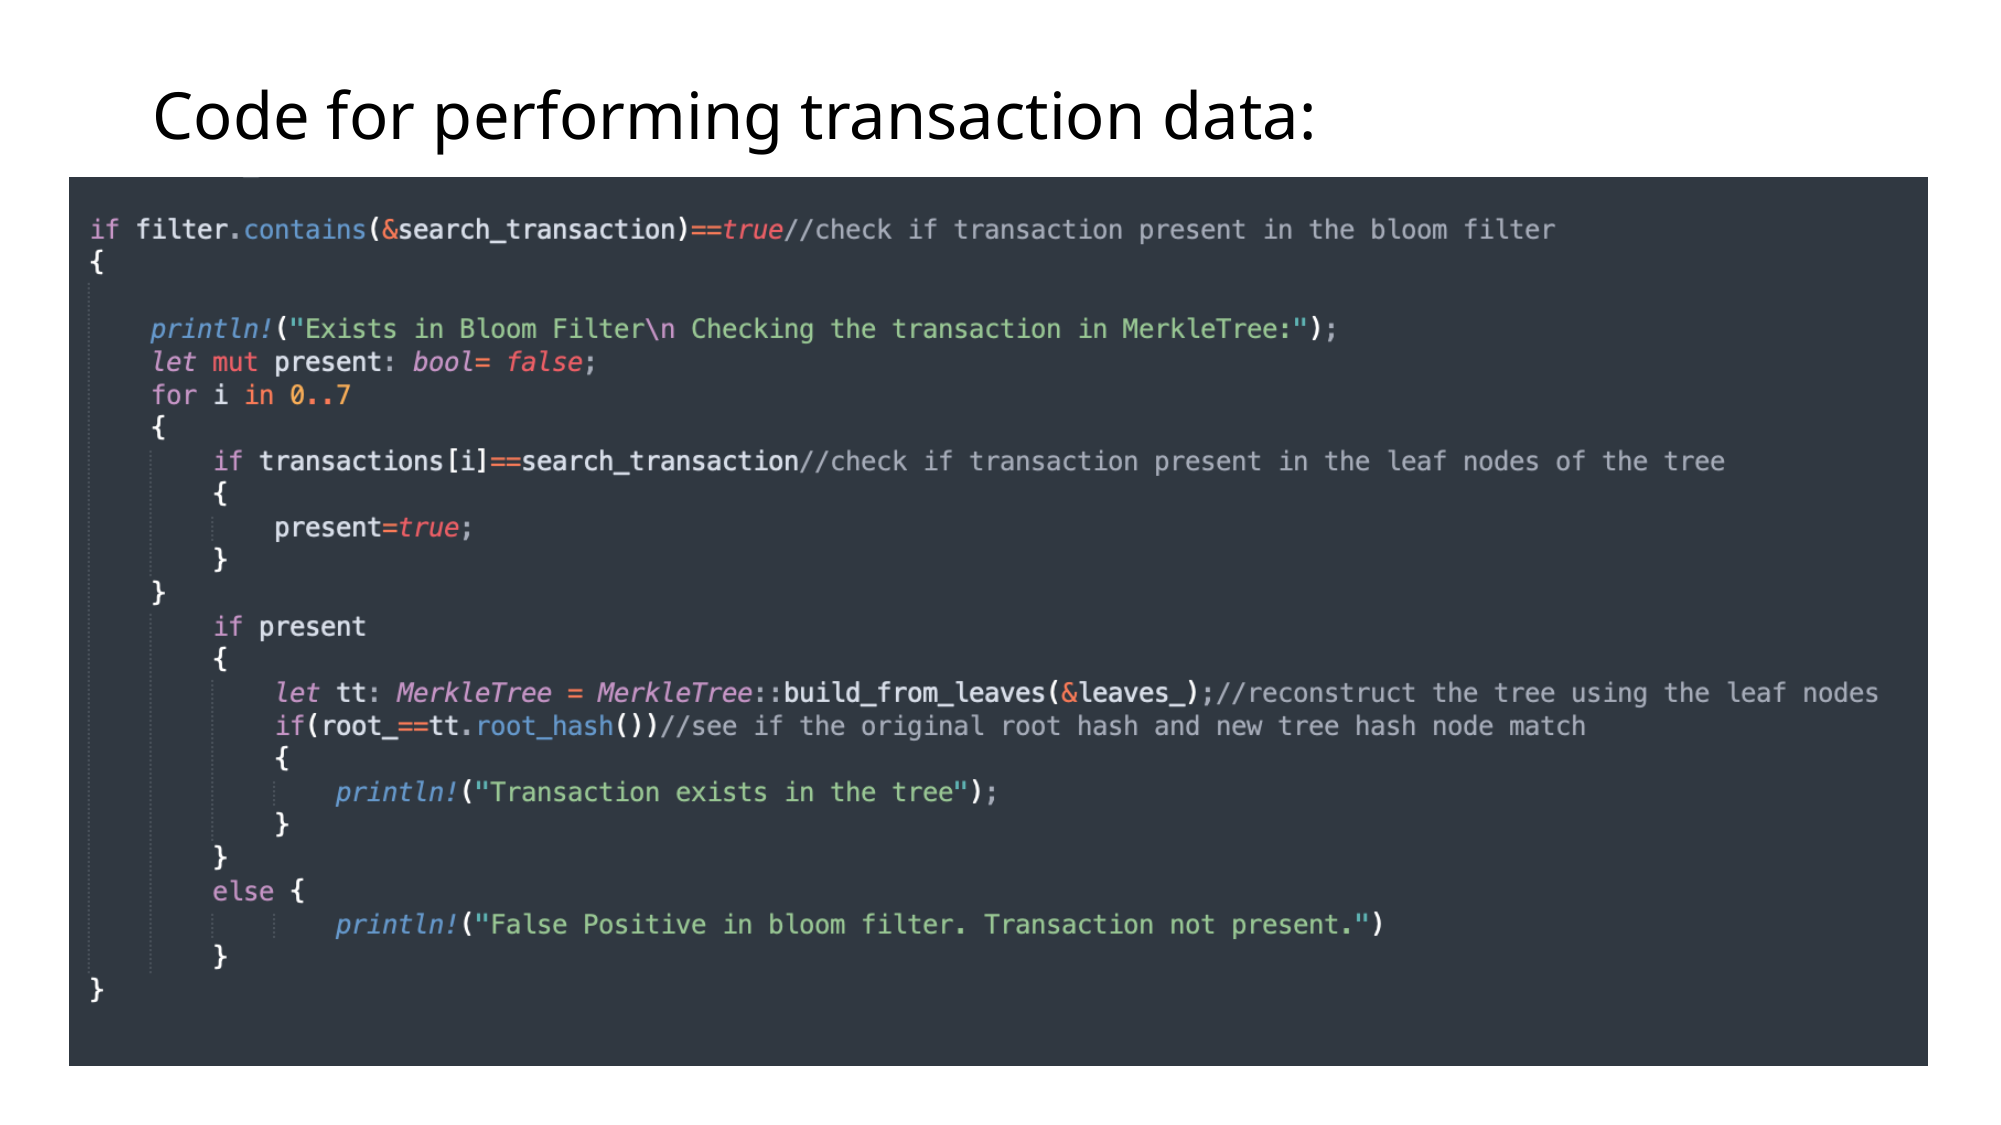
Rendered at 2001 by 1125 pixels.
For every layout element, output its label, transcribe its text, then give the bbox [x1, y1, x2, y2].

title Code for performing transaction data: [137, 59, 1467, 177]
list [69, 177, 1928, 1066]
